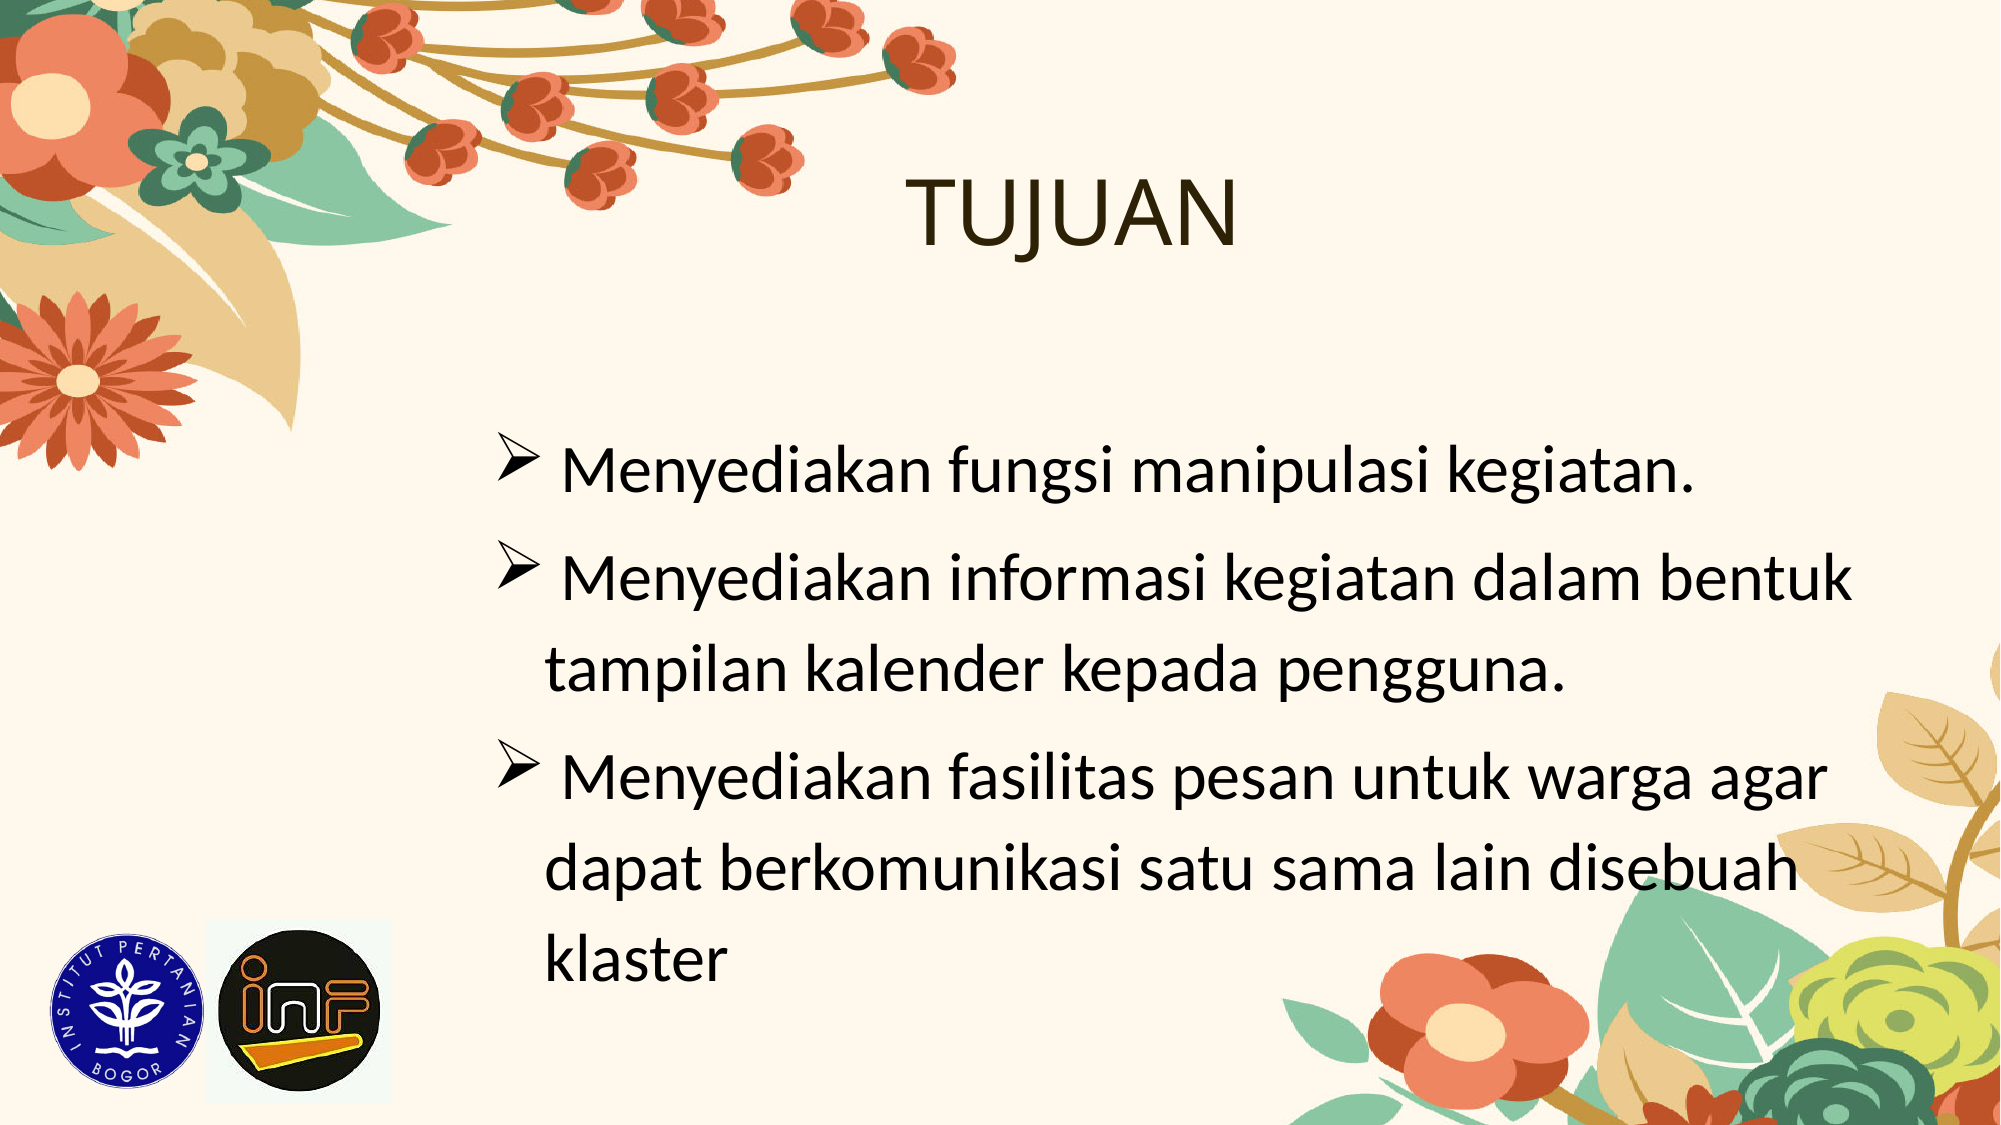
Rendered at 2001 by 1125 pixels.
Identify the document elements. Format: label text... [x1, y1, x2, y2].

list Menyediakan fungsi manipulasi kegiatan. Menyediakan informasi kegiatan dalam bentuk tampilan kalender kepada pengguna. Menyediakan fasilitas pesan untuk warga agar dapat berkomunikasi satu sama lain disebuah klaster [477, 335, 1917, 1016]
title TUJUAN [617, 151, 1531, 314]
picture [0, 0, 2001, 1125]
